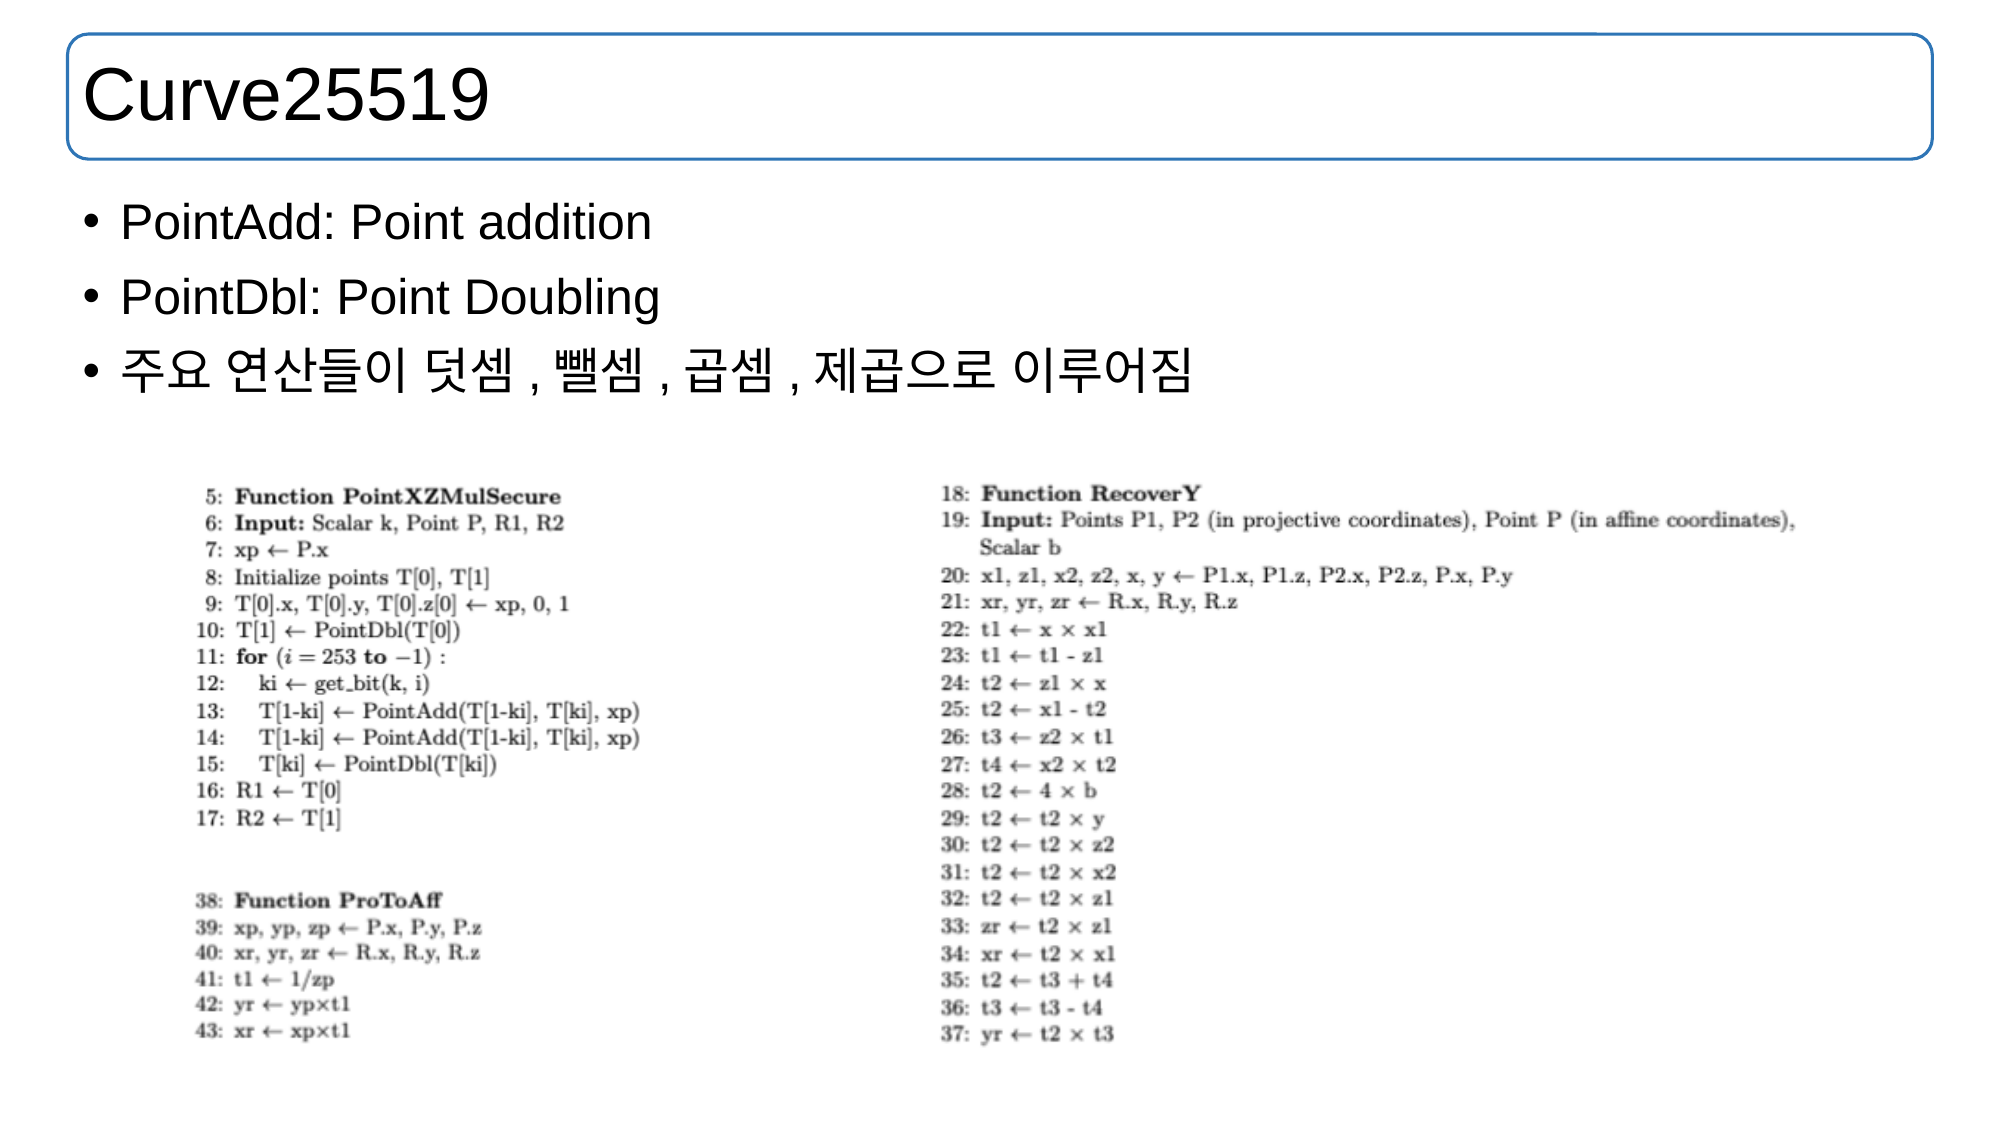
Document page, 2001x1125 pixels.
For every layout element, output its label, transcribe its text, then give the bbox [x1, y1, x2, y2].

title Curve25519 [67, 34, 1933, 160]
list PointAdd: Point addition PointDbl: Point Doubling 주요 연산들이 덧셈,뺄셈,곱셈,제곱으로 이루어짐 [67, 189, 1596, 433]
picture [929, 475, 1816, 1064]
picture [184, 880, 728, 1047]
picture [184, 475, 772, 838]
